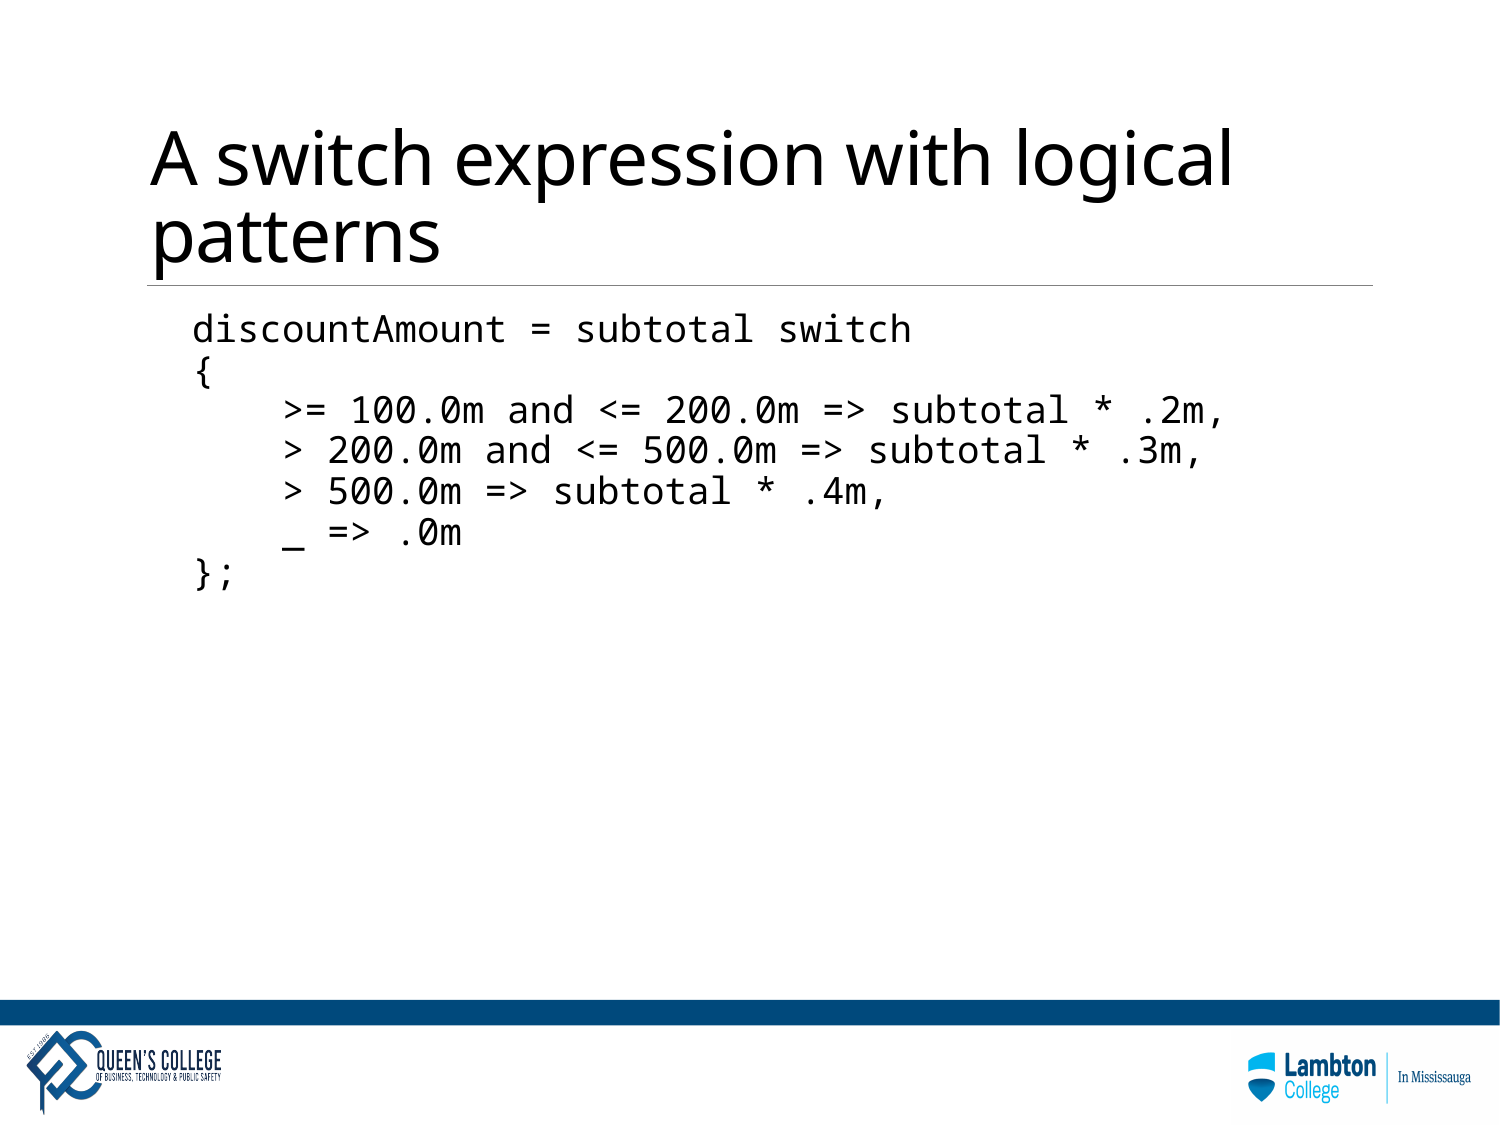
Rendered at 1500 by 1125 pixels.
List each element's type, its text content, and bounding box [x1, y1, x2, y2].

title A switch expression with logical patterns [135, 47, 1373, 285]
list discountAmount = subtotal switch { >= 100.0m and <= 200.0m => subtotal * .2m, > 200.0m and <= 500.0m => subtotal * .3m, > 500.0m => subtotal * .4m, _ => .0m }; [135, 302, 1373, 963]
picture [1231, 1029, 1499, 1125]
picture [26, 1030, 221, 1116]
